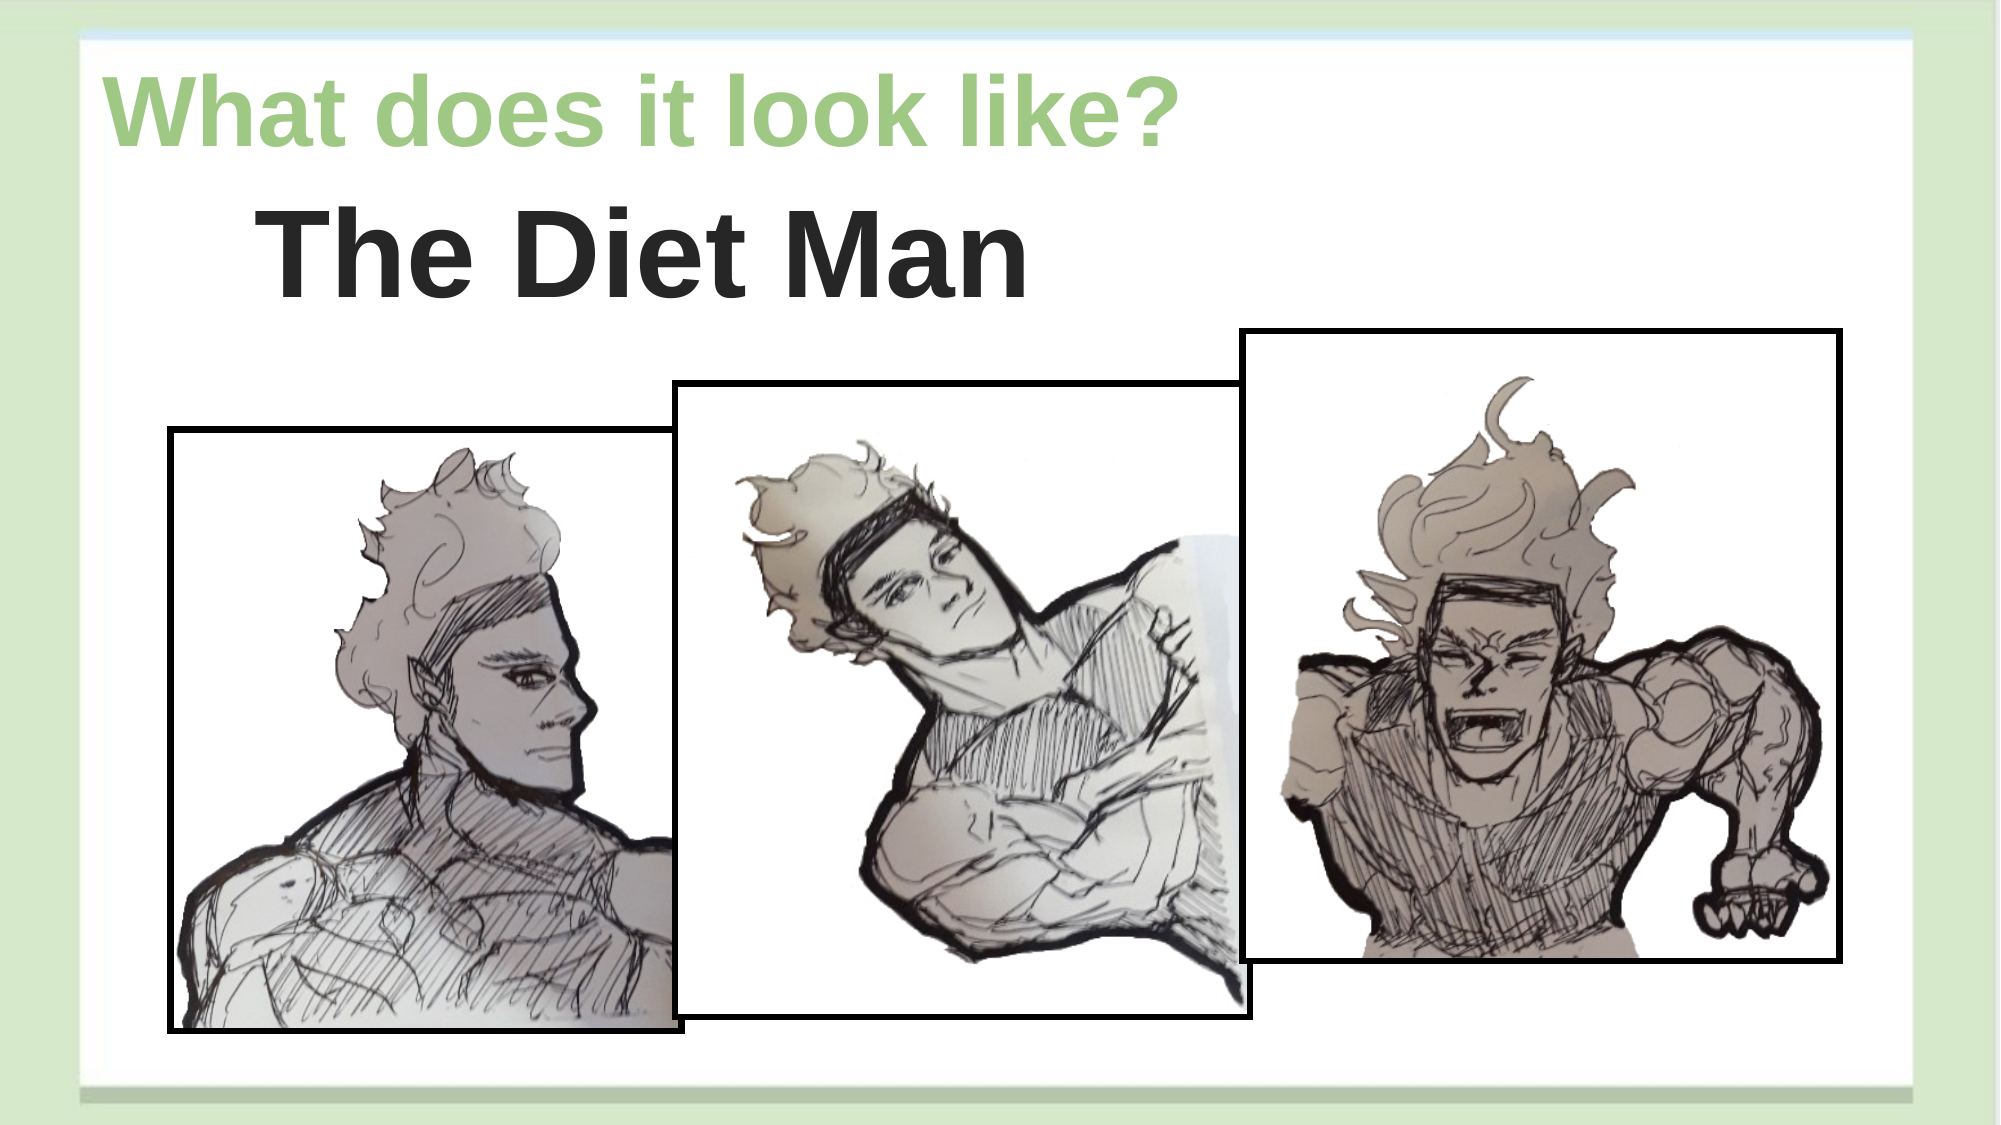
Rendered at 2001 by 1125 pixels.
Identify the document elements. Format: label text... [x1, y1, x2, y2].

text_box The Diet Man [239, 165, 1048, 331]
picture [173, 333, 1837, 1029]
text_box What does it look like? [87, 38, 1200, 174]
